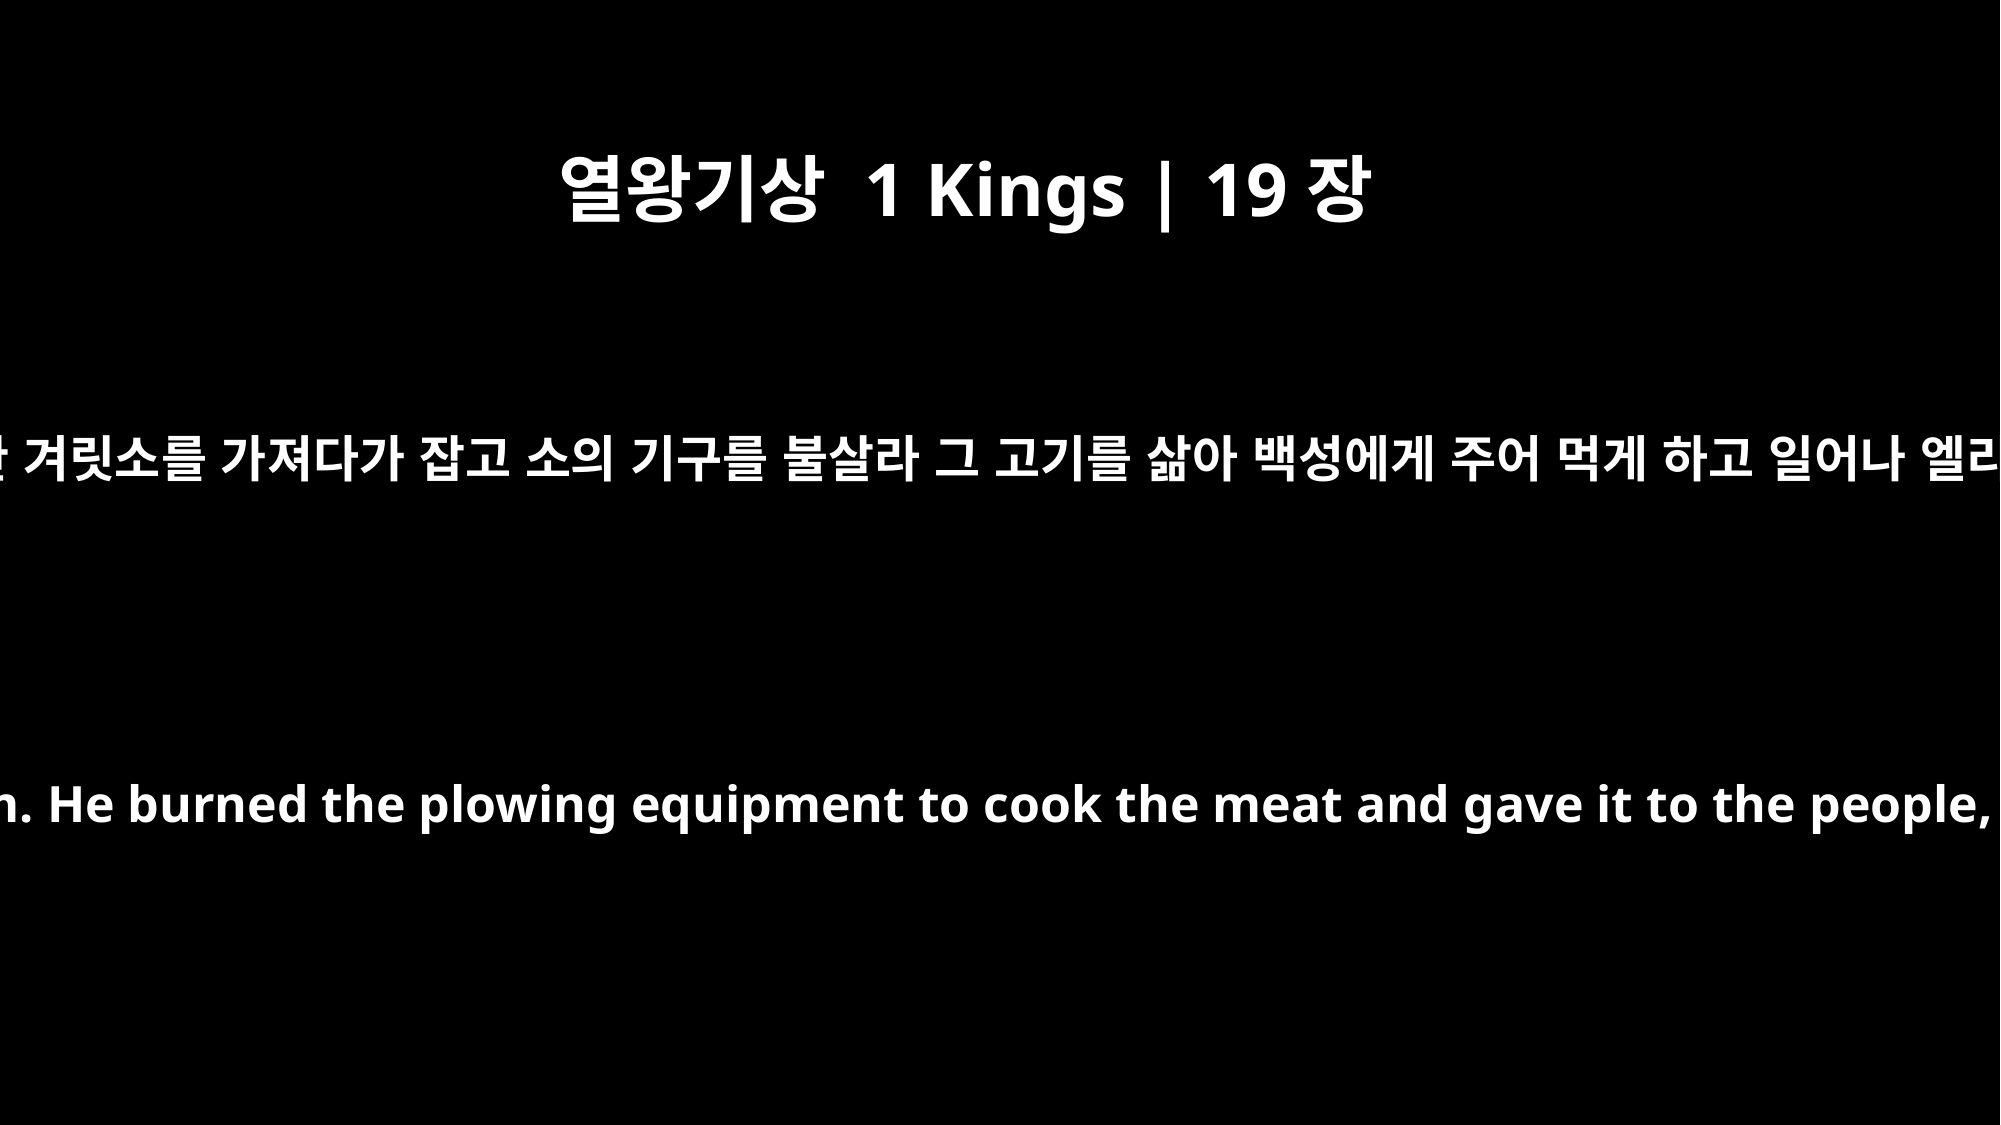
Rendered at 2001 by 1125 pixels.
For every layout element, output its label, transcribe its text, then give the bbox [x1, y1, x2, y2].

text_box 21 엘리사가 그를 떠나 돌아가서 한 겨릿소를 가져다가 잡고 소의 기구를 불살라 그 고기를 삶아 백성에게 주어 먹게 하고 일어나 엘리야를 따르며 수종 들었더라 [0, 359, 2000, 495]
text_box 열왕기상 1 Kings | 19장 [543, 136, 1389, 239]
text_box So Elisha left him and went back. He took his yoke of oxen and slaughtered them. He burned the plowing equipment to cook the meat and gave it to the people, and they ate. Then he set out to follow Elijah and became his attendant. [0, 764, 2000, 840]
